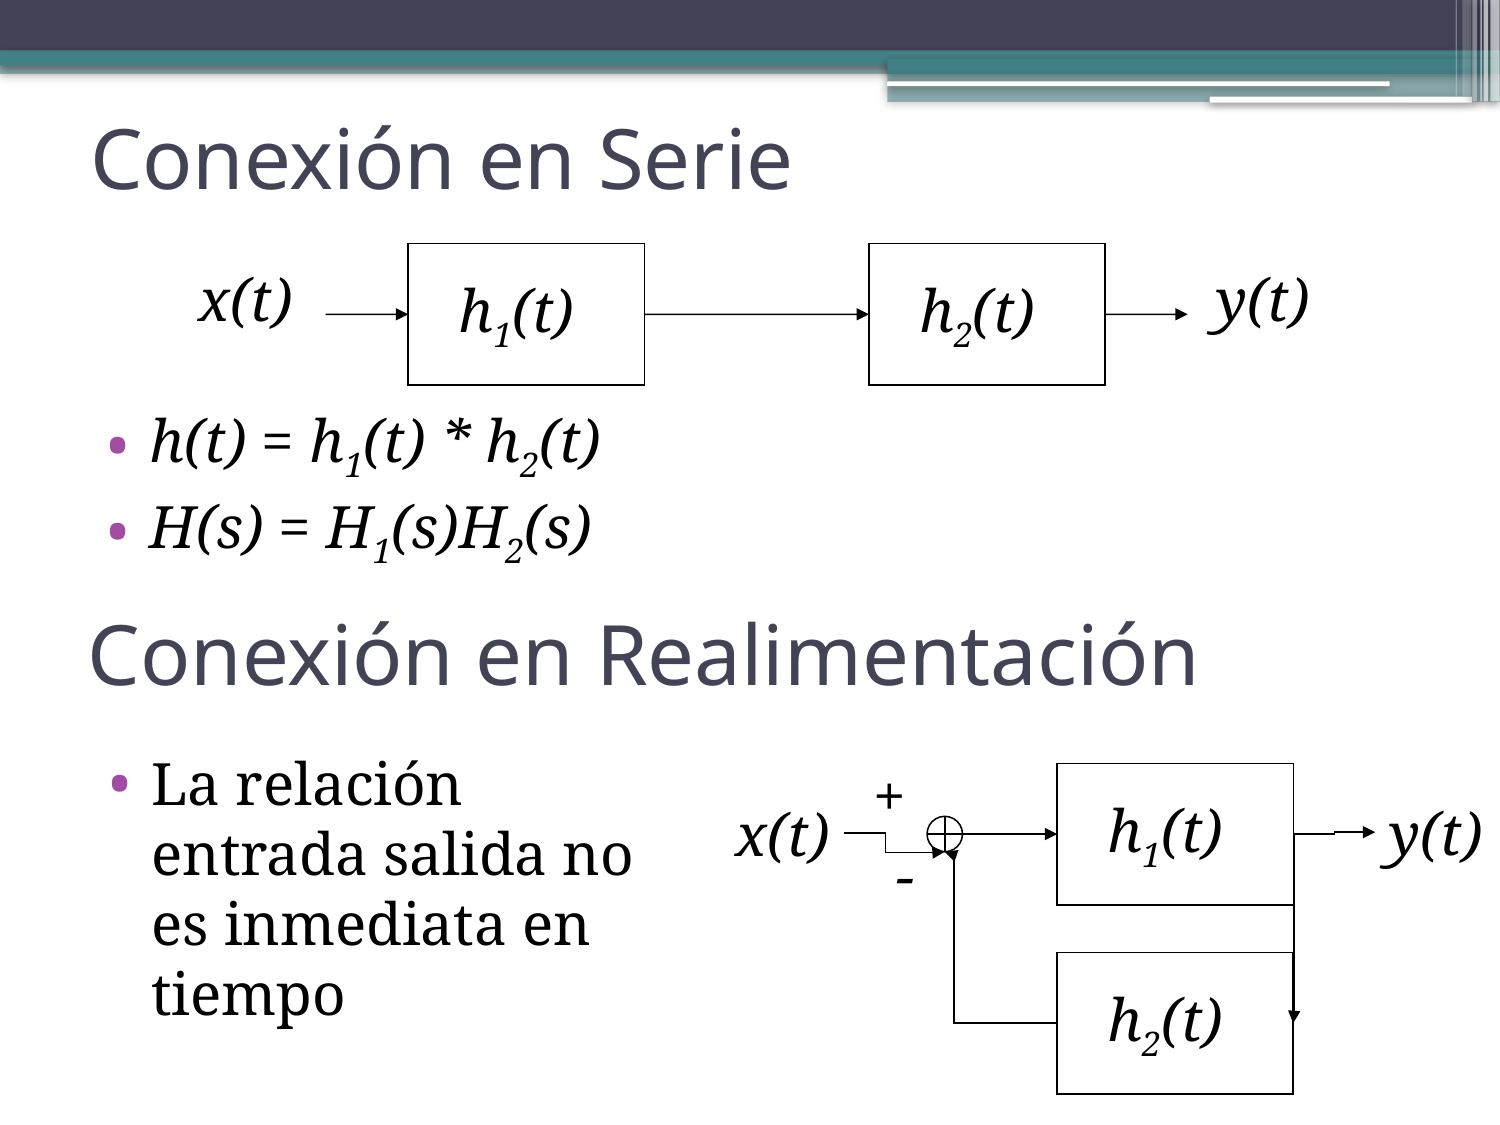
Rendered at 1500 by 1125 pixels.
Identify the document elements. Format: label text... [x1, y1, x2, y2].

list h(t) = h1(t) * h2(t) H(s) = H1(s)H2(s) [74, 396, 1426, 622]
text_box Conexión en Realimentación [73, 564, 1424, 740]
text_box La relación entrada salida no es inmediata en tiempo [76, 739, 680, 1059]
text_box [183, 207, 1327, 386]
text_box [720, 751, 1500, 1095]
title Conexión en Serie [74, 68, 1426, 244]
